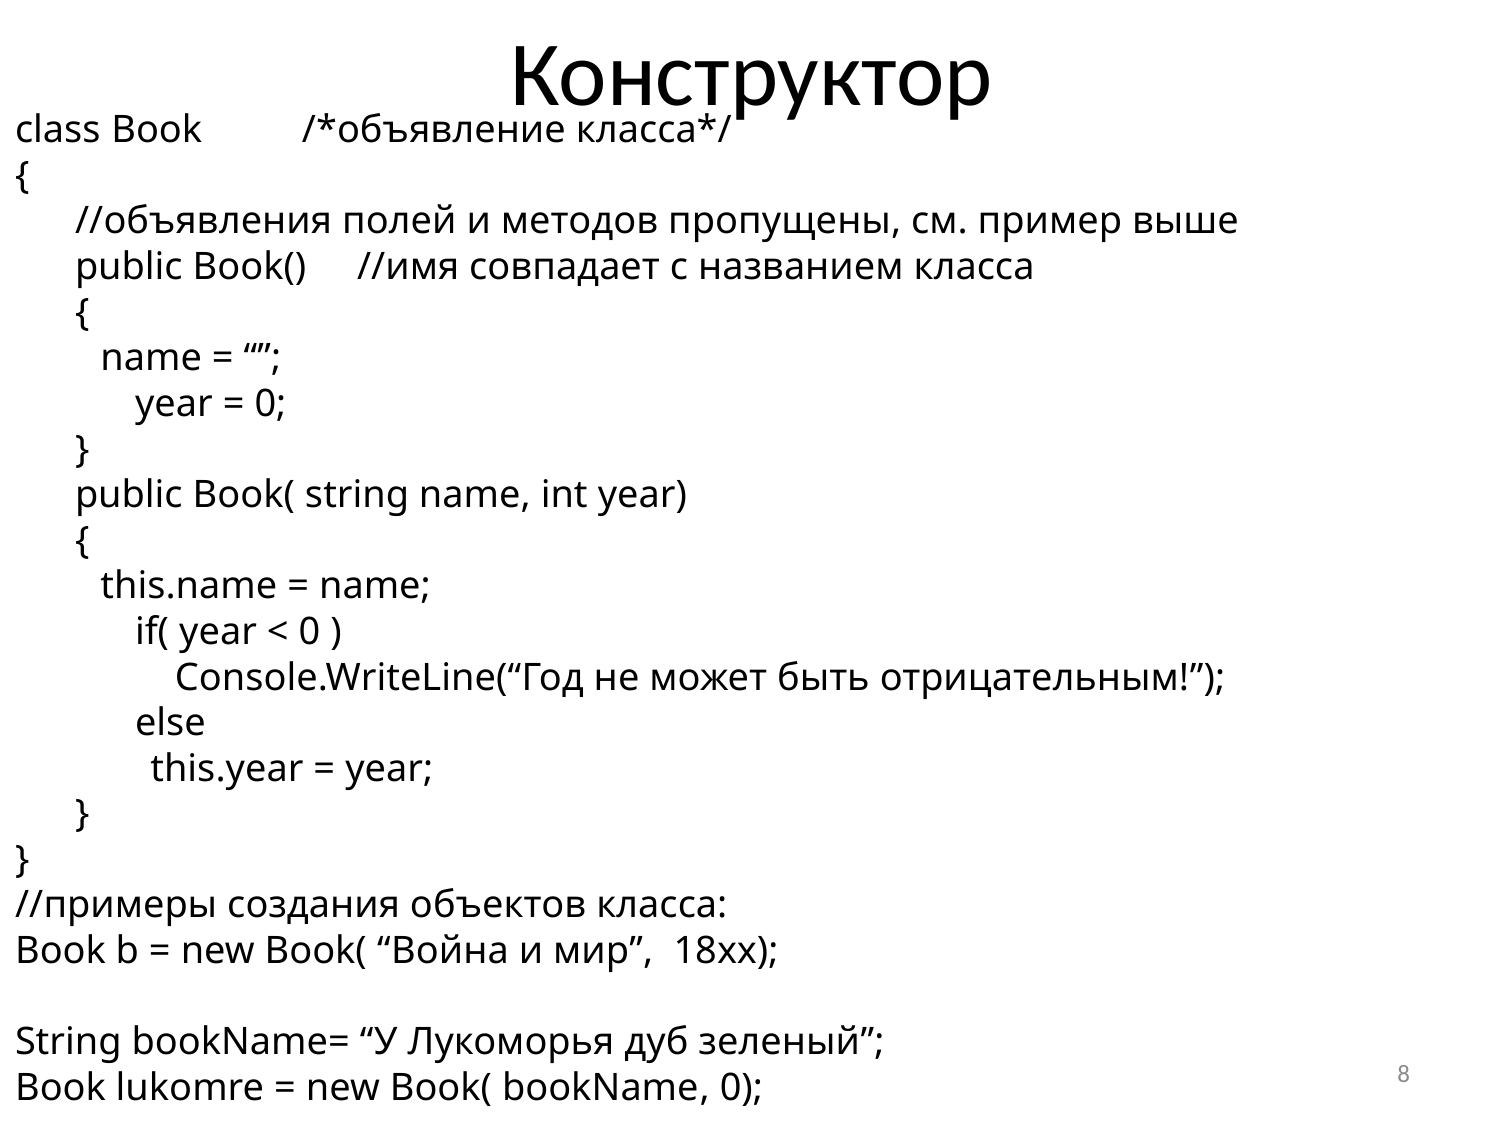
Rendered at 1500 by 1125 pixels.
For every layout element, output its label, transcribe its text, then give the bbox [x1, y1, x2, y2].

list class Book /*объявление класса*/ { //объявления полей и методов пропущены, см. пример выше public Book() //имя совпадает с названием класса { name = “”; year = 0; } public Book( string name, int year) { this.name = name; if( year < 0 ) Console.WriteLine(“Год не может быть отрицательным!”); else this.year = year; } } //примеры создания объектов класса: Book b = new Book( “Война и мир”, 18xx); String bookName= “У Лукоморья дуб зеленый”; Book lukomre = new Book( bookName, 0); [0, 97, 1500, 1125]
slide_number 8 [1074, 1042, 1425, 1103]
title Конструктор [76, 0, 1427, 97]
